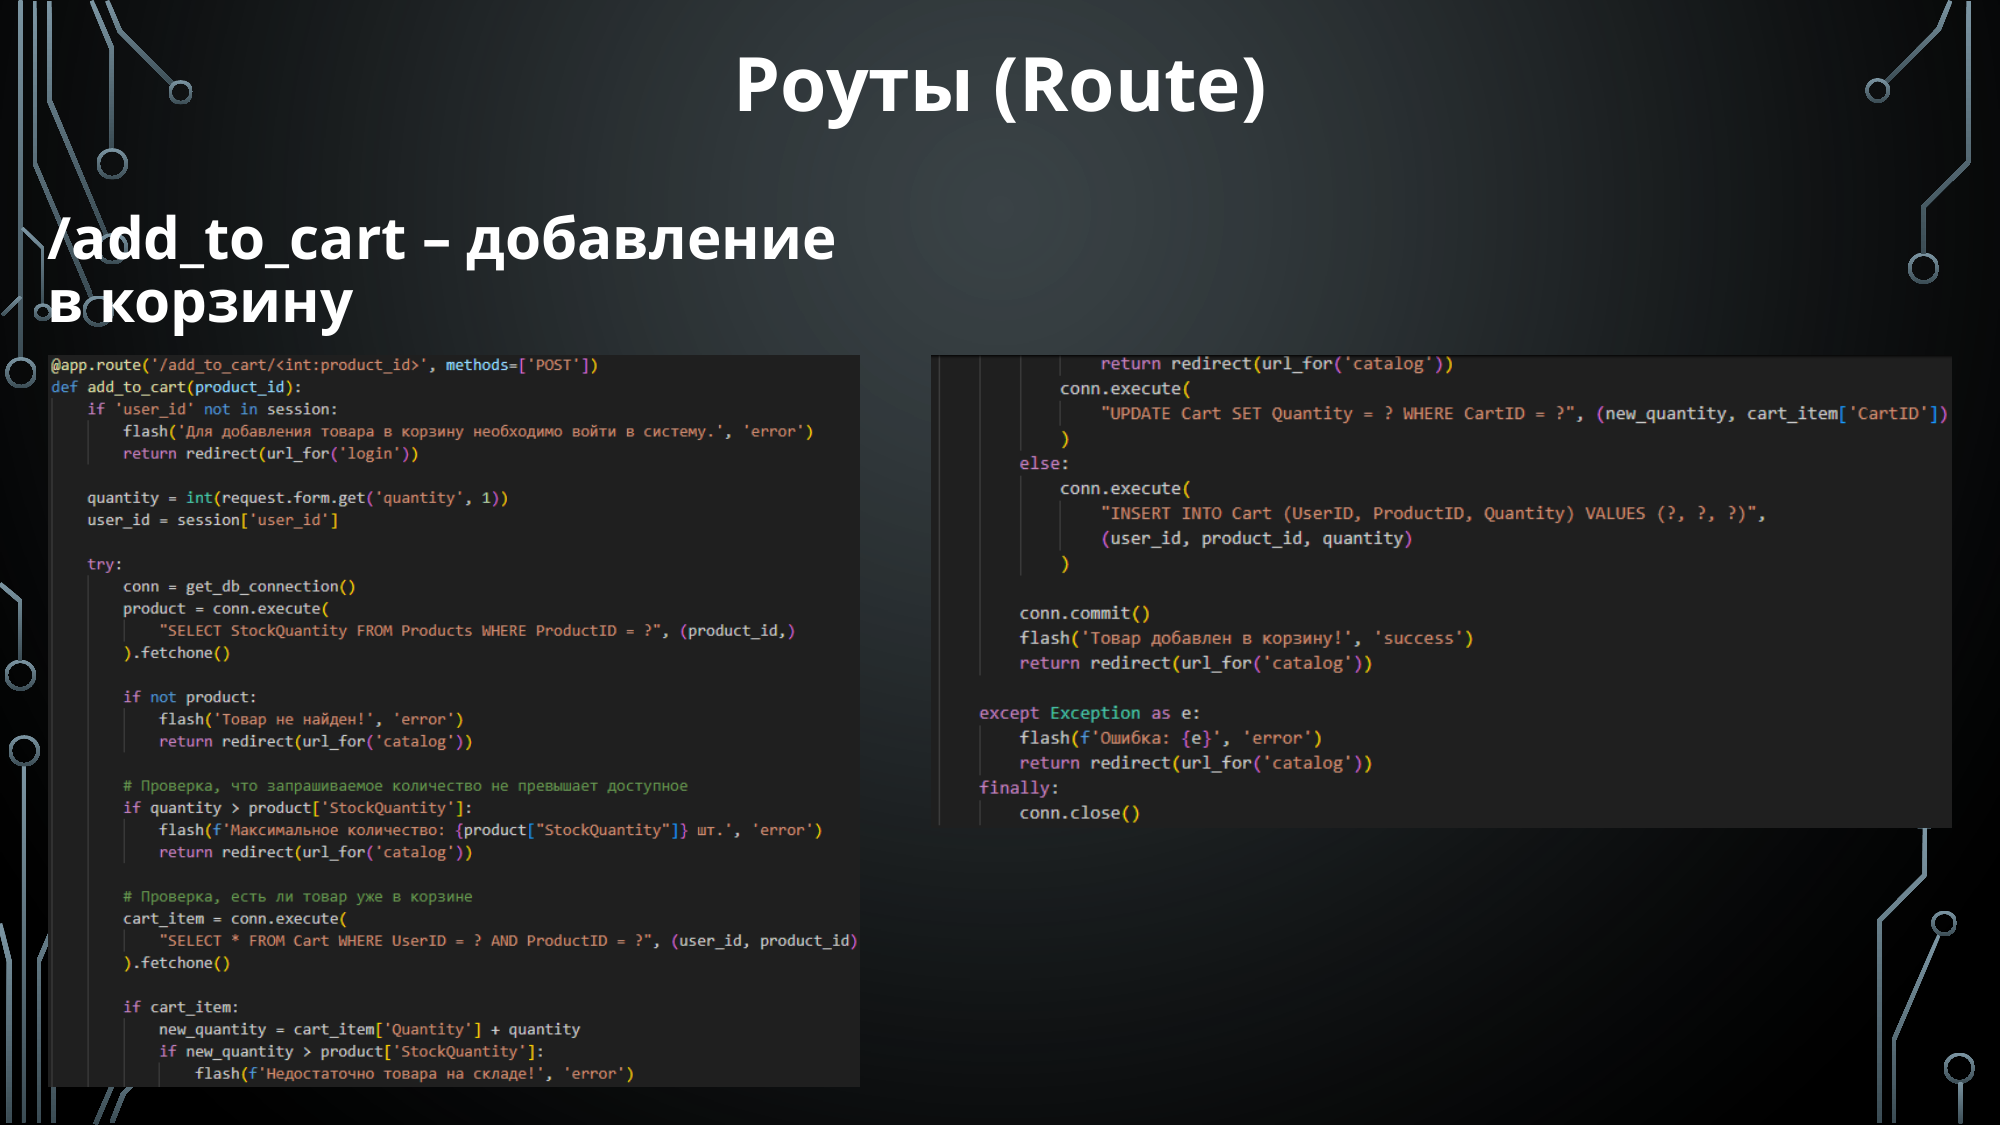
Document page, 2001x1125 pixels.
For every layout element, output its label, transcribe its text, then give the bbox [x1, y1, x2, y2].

text_box /add_to_cart – добавление в корзину [32, 201, 853, 356]
text_box Роуты (Route) [48, 39, 1952, 164]
picture [48, 355, 860, 1087]
picture [931, 355, 1952, 828]
